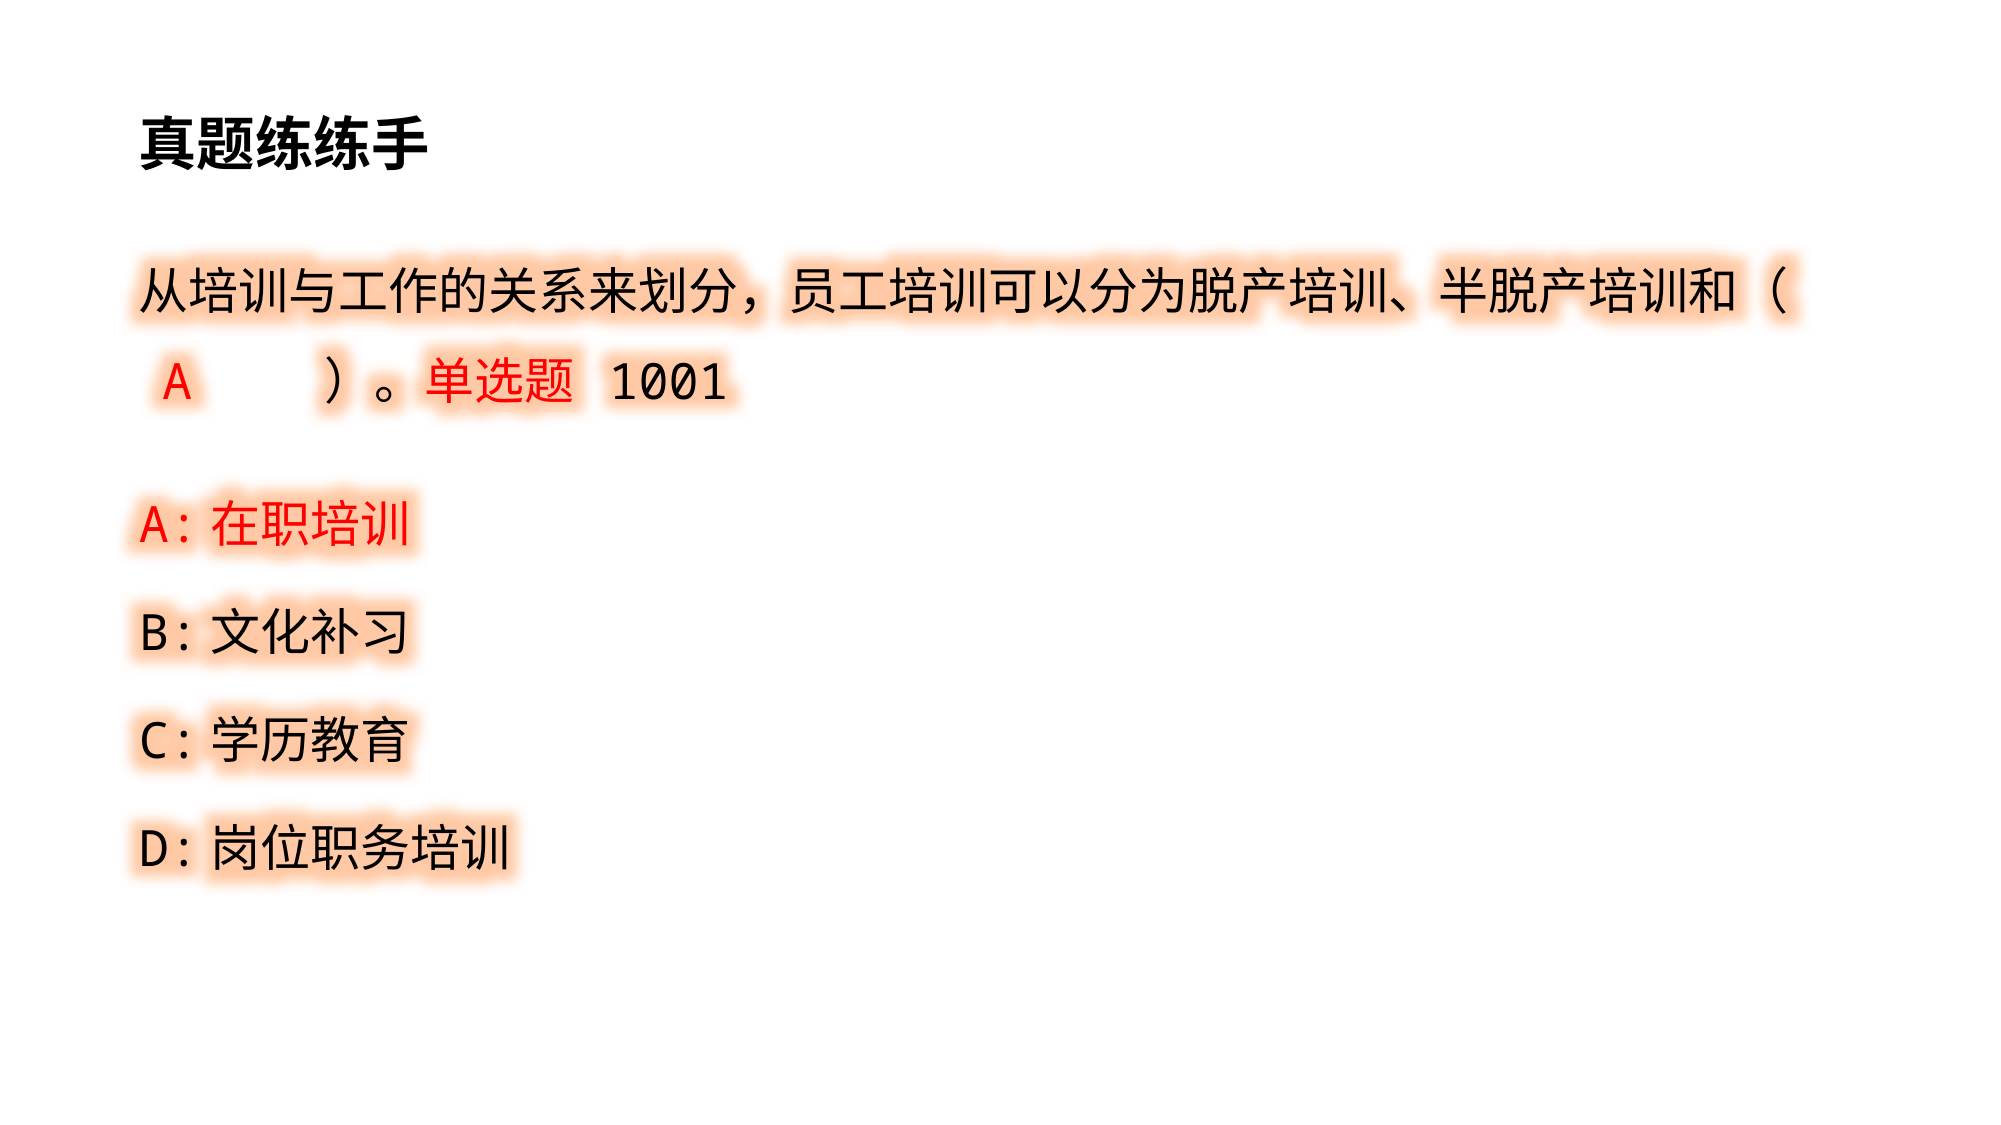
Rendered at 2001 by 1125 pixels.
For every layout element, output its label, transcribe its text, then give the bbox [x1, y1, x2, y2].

text_box 新员工通过企业招聘测试并到企业报到后，需要经过一段时间培训，这叫（ C ）。单选题 1010 A:教育培训 B:工作培训 C:岗前培训 D:技能培训 [117, 216, 1843, 1051]
text_box 真题练练手 [120, 97, 1568, 187]
text_box 从培训与工作的关系来划分，员工培训可以分为脱产培训、半脱产培训和（ A ）。单选题 1001 A:在职培训 B:文化补习 C:学历教育 D:岗位职务培训 [120, 219, 1839, 1047]
